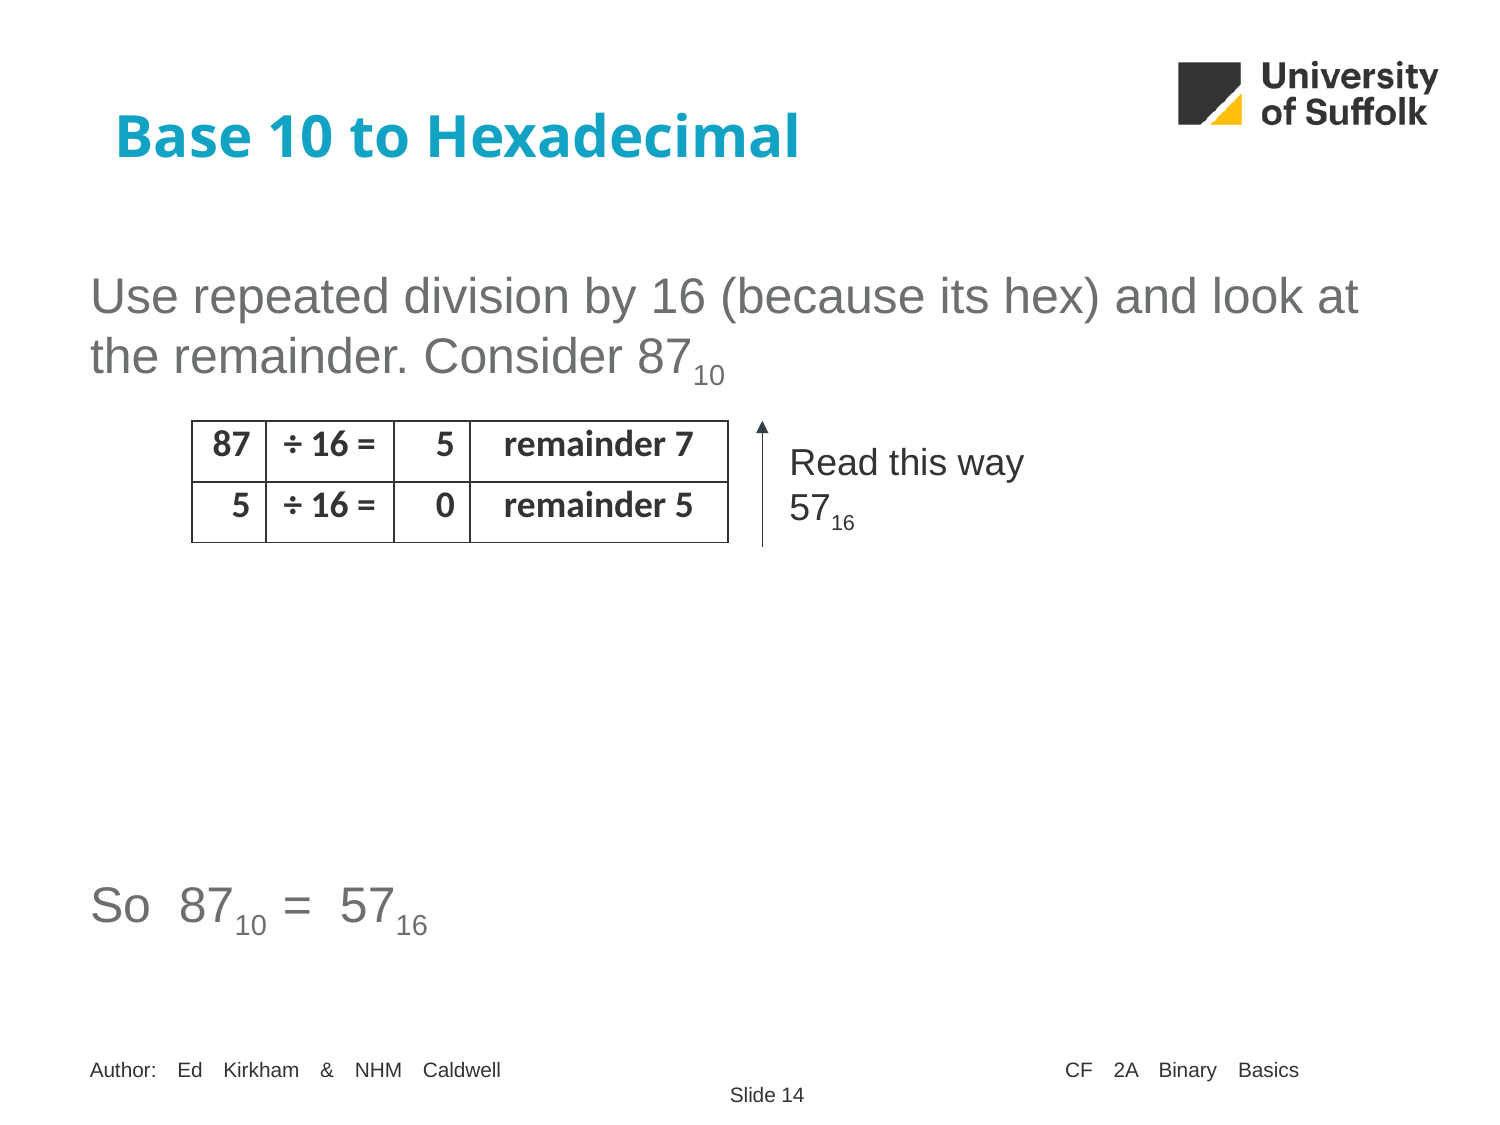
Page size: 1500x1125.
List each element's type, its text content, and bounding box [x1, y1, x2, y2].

text_box Read this way 5716 [774, 430, 1095, 542]
list Use repeated division by 16 (because its hex) and look at the remainder. Consider 8710 [75, 262, 1425, 393]
table_cell ÷ 16 = [267, 483, 393, 542]
picture [1115, 0, 1500, 187]
list So 8710 = 5716 [75, 865, 1425, 996]
table_header 5 [395, 422, 469, 481]
table_header ÷ 16 = [267, 422, 393, 481]
table_header remainder 7 [471, 422, 727, 481]
table_cell remainder 5 [471, 483, 727, 542]
table_cell 5 [193, 483, 265, 542]
table_header 87 [193, 422, 265, 481]
title Base 10 to Hexadecimal [99, 45, 1425, 233]
table_cell 0 [395, 483, 469, 542]
